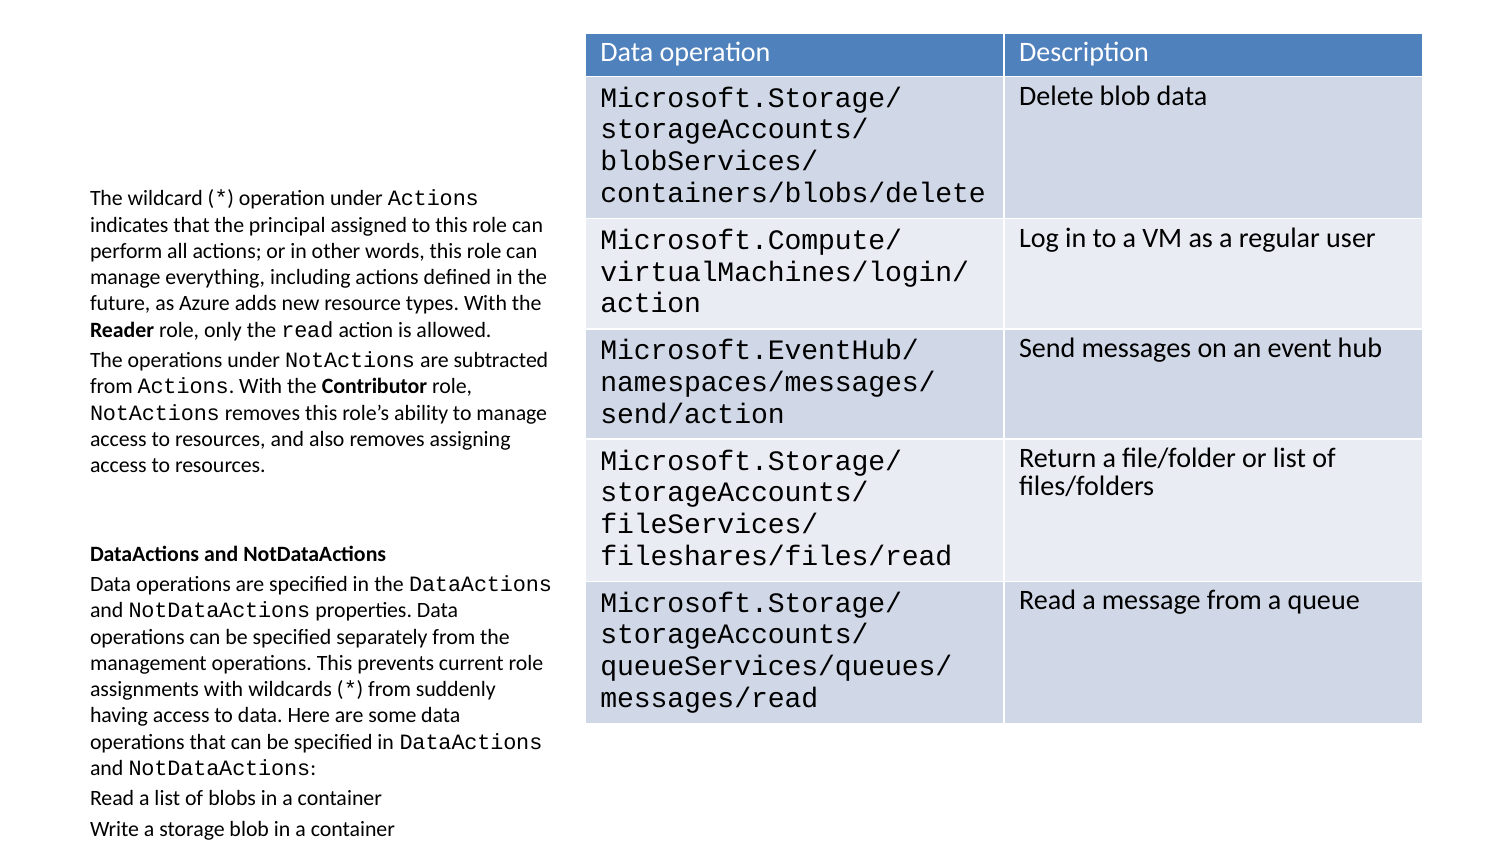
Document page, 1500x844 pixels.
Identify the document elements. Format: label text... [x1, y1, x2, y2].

table_cell Return a file/folder or list of files/folders [1005, 440, 1422, 581]
table_cell Read a message from a queue [1005, 582, 1422, 723]
table_cell Microsoft.Storage/storageAccounts/blobServices/containers/blobs/delete [586, 77, 1003, 218]
table_header Description [1005, 34, 1422, 76]
table_cell Microsoft.Storage/storageAccounts/queueServices/queues/messages/read [586, 582, 1003, 723]
table_cell Send messages on an event hub [1005, 330, 1422, 438]
table_cell Microsoft.Compute/virtualMachines/login/action [586, 219, 1003, 328]
table_cell Log in to a VM as a regular user [1005, 219, 1422, 328]
table_header Data operation [586, 34, 1003, 76]
table_cell Delete blob data [1005, 77, 1422, 218]
table_cell Microsoft.Storage/storageAccounts/fileServices/fileshares/files/read [586, 440, 1003, 581]
list The wildcard (*) operation under Actions indicates that the principal assigned to this role can perform all actions; or in other words, this role can manage everything, including actions defined in the future, as Azure adds new resource types. With the Reader role, only the read action is allowed. The operations under NotActions are subtracted from Actions. With the Contributor role, NotActions removes this role’s ability to manage access to resources, and also removes assigning access to resources. DataActions and NotDataActions Data operations are specified in the DataActions and NotDataActions properties. Data operations can be specified separately from the management operations. This prevents current role assignments with wildcards (*) from suddenly having access to data. Here are some data operations that can be specified in DataActions and NotDataActions: Read a list of blobs in a container Write a storage blob in a container Delete a message in a queue Only data operations can be added to the DataActions and NotDataActions properties. Resource providers identify which operations are data operations by setting the isDataAction property to true. Roles that do not have data operations can omit these properties from the role definition. These actions work exactly like their management cousins. You specify actions you want to allow (or * for all) and then provide a list of specific actions to remove in the NotDataActions collection. Here are some examples, you can find the full list of actions and data actions in the resource provider documentation: [75, 176, 569, 754]
table_cell Microsoft.EventHub/namespaces/messages/send/action [586, 330, 1003, 438]
